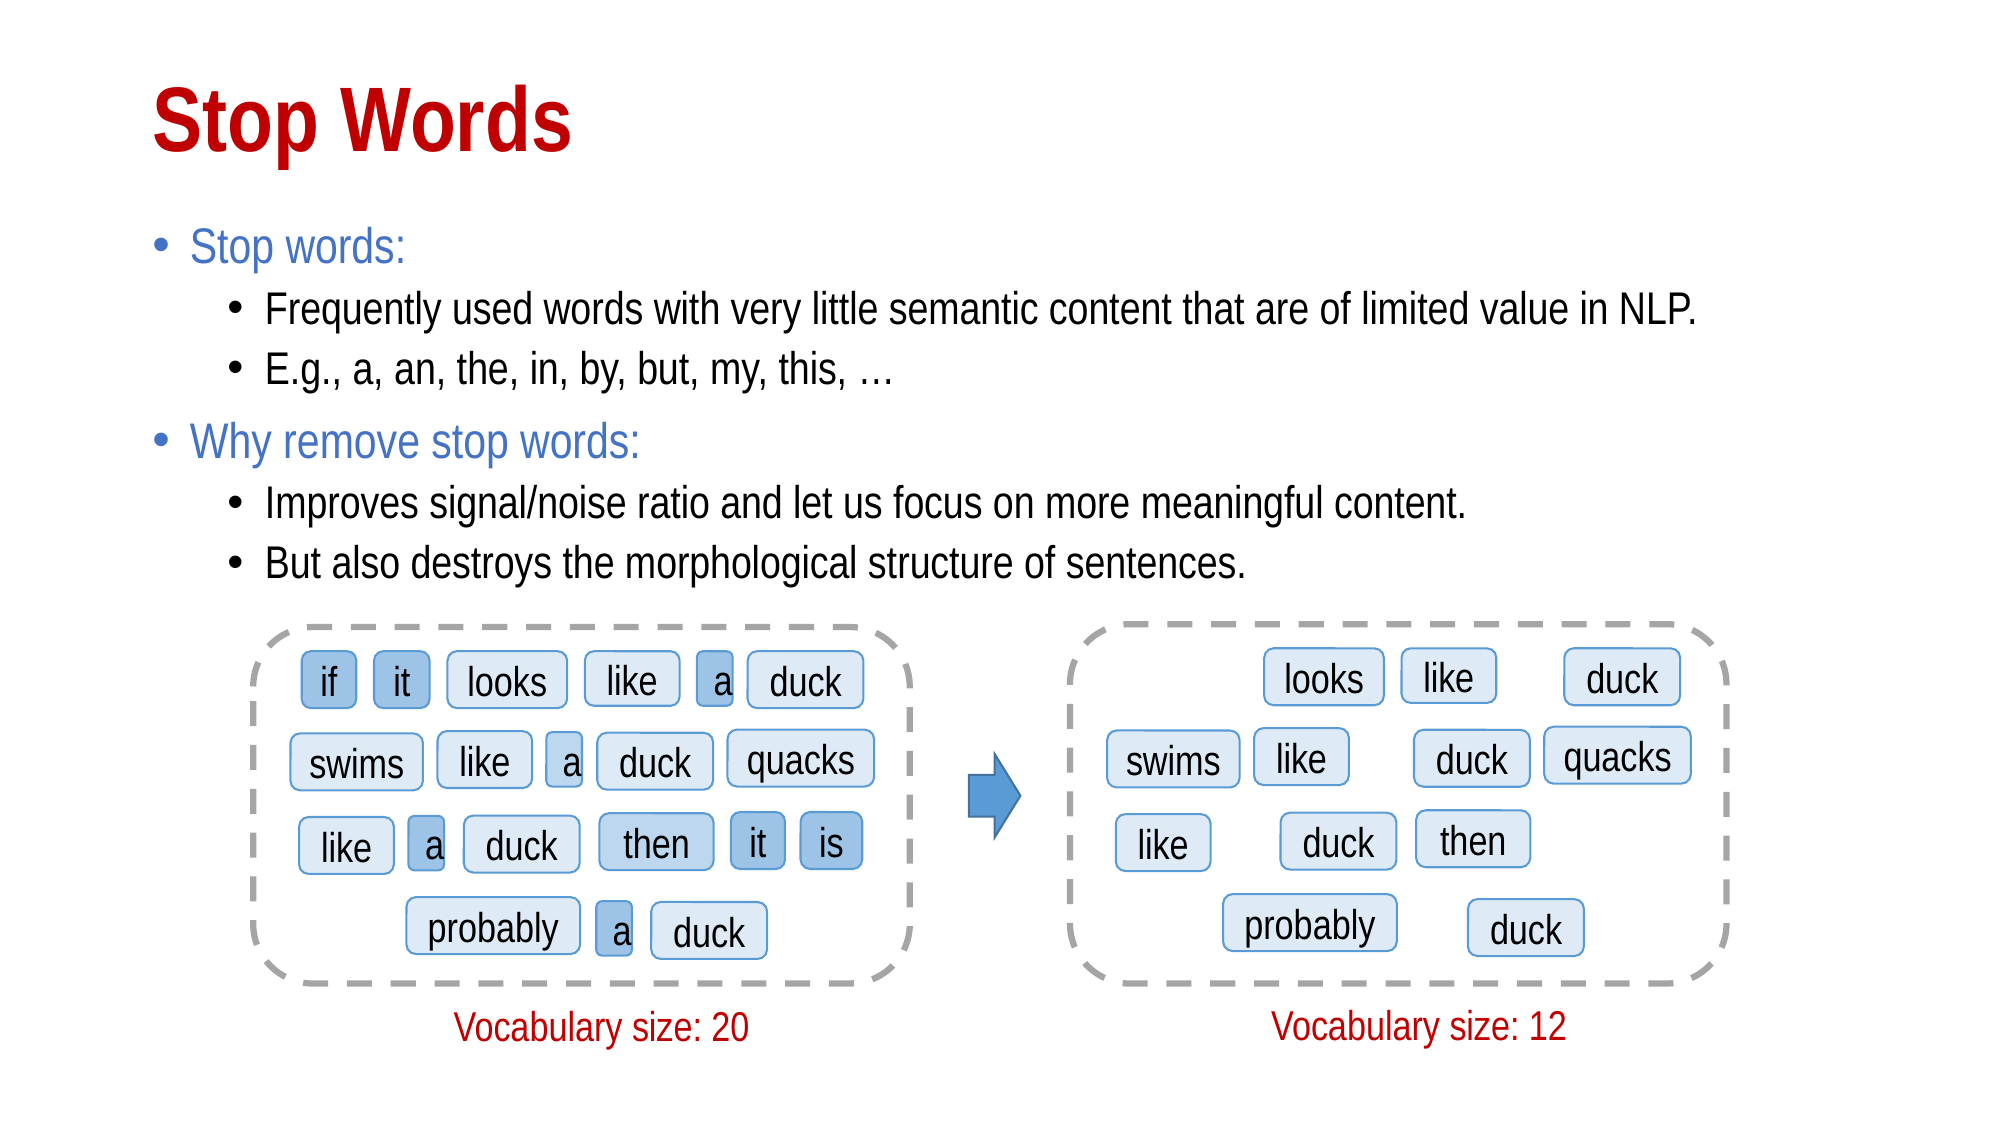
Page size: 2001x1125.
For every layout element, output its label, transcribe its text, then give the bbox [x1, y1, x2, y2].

title Stop Words [137, 59, 1863, 185]
text_box a [407, 814, 446, 872]
text_box a [695, 650, 734, 707]
list Stop words: Frequently used words with very little semantic content that are of limited value in NLP. E.g., a, an, the, in, by, but, my, this, … Why remove stop words: Improves signal/noise ratio and let us focus on more meaningful content. But also destroys the morphological structure of sentences. [137, 213, 1863, 604]
text_box probably [405, 896, 582, 956]
text_box [253, 627, 910, 984]
text_box like [436, 730, 534, 790]
text_box [1069, 624, 1727, 984]
text_box a [595, 900, 633, 957]
text_box a [545, 731, 584, 788]
text_box duck [596, 731, 715, 791]
text_box probably [1222, 893, 1398, 953]
text_box like [1253, 727, 1350, 787]
text_box it [372, 650, 431, 710]
text_box duck [650, 900, 769, 960]
text_box Vocabulary size: 12 [1256, 991, 1582, 1056]
text_box [967, 750, 1022, 842]
text_box is [799, 810, 864, 871]
text_box duck [1466, 898, 1585, 958]
text_box it [729, 810, 786, 871]
text_box Vocabulary size: 20 [438, 992, 765, 1058]
text_box duck [1412, 728, 1531, 788]
